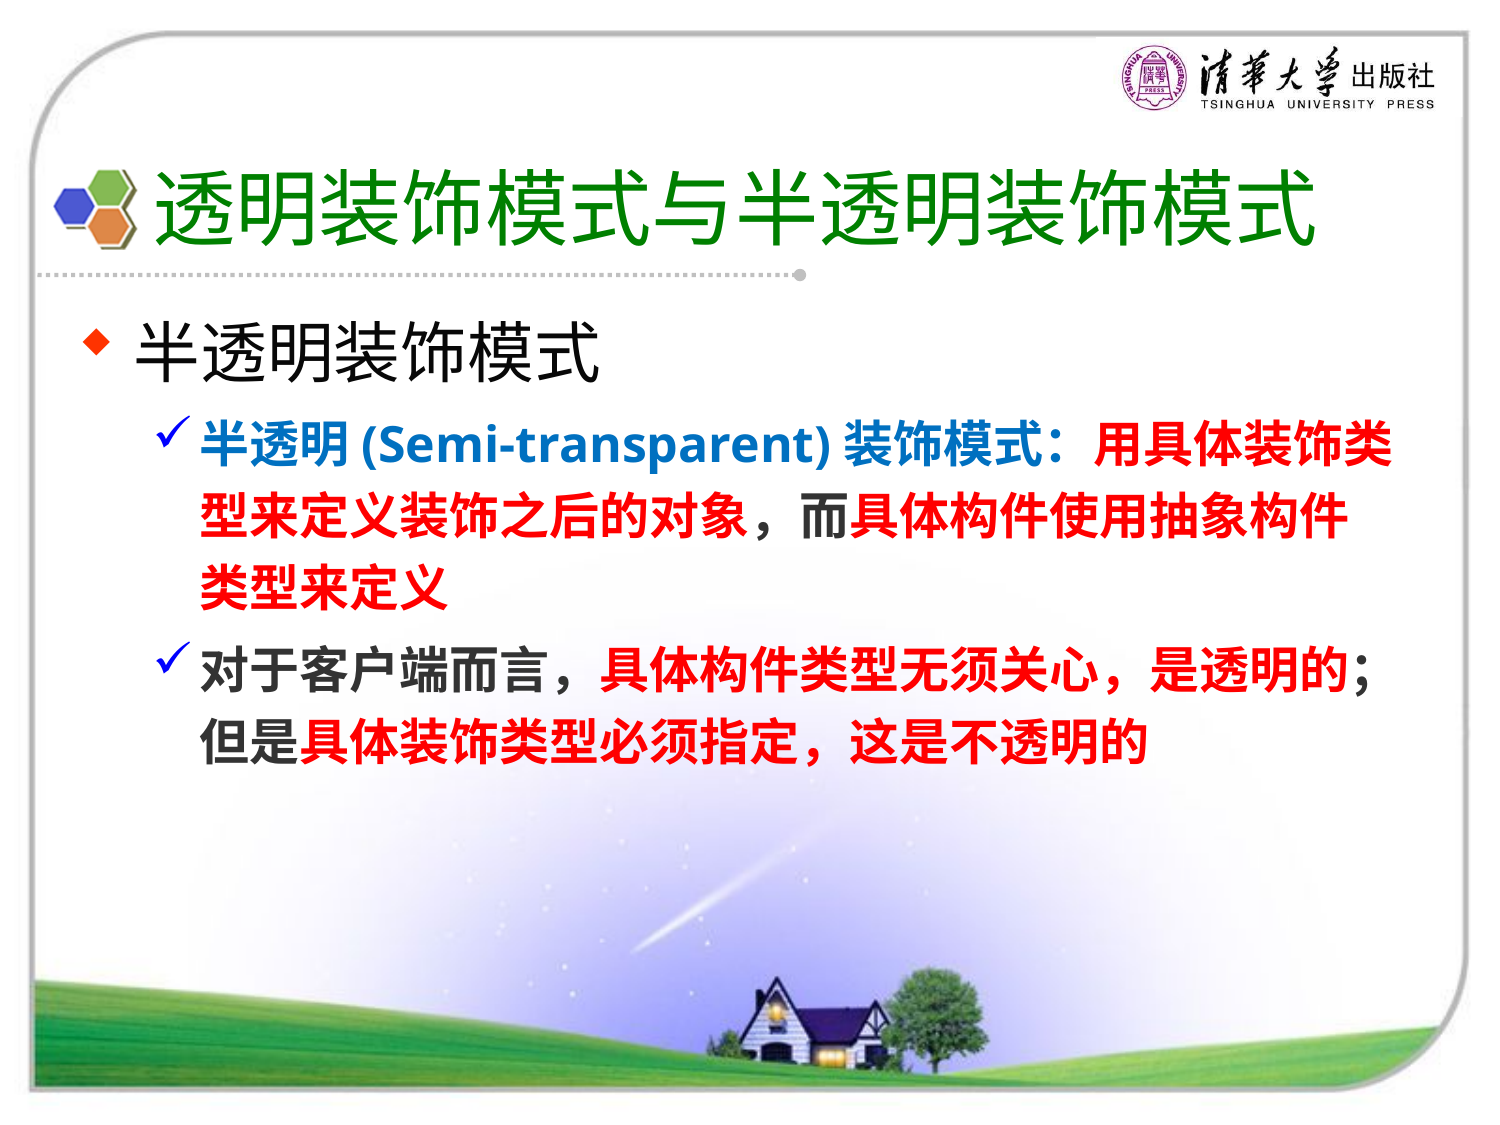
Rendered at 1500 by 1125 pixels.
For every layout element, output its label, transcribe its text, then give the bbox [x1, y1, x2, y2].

title 透明装饰模式与半透明装饰模式 [137, 149, 1375, 263]
list 半透明装饰模式 半透明(Semi-transparent)装饰模式：用具体装饰类型来定义装饰之后的对象，而具体构件使用抽象构件类型来定义 对于客户端而言，具体构件类型无须关心，是透明的；但是具体装饰类型必须指定，这是不透明的 [62, 287, 1413, 963]
text_box [0, 0, 1500, 75]
picture [0, 75, 1500, 1125]
